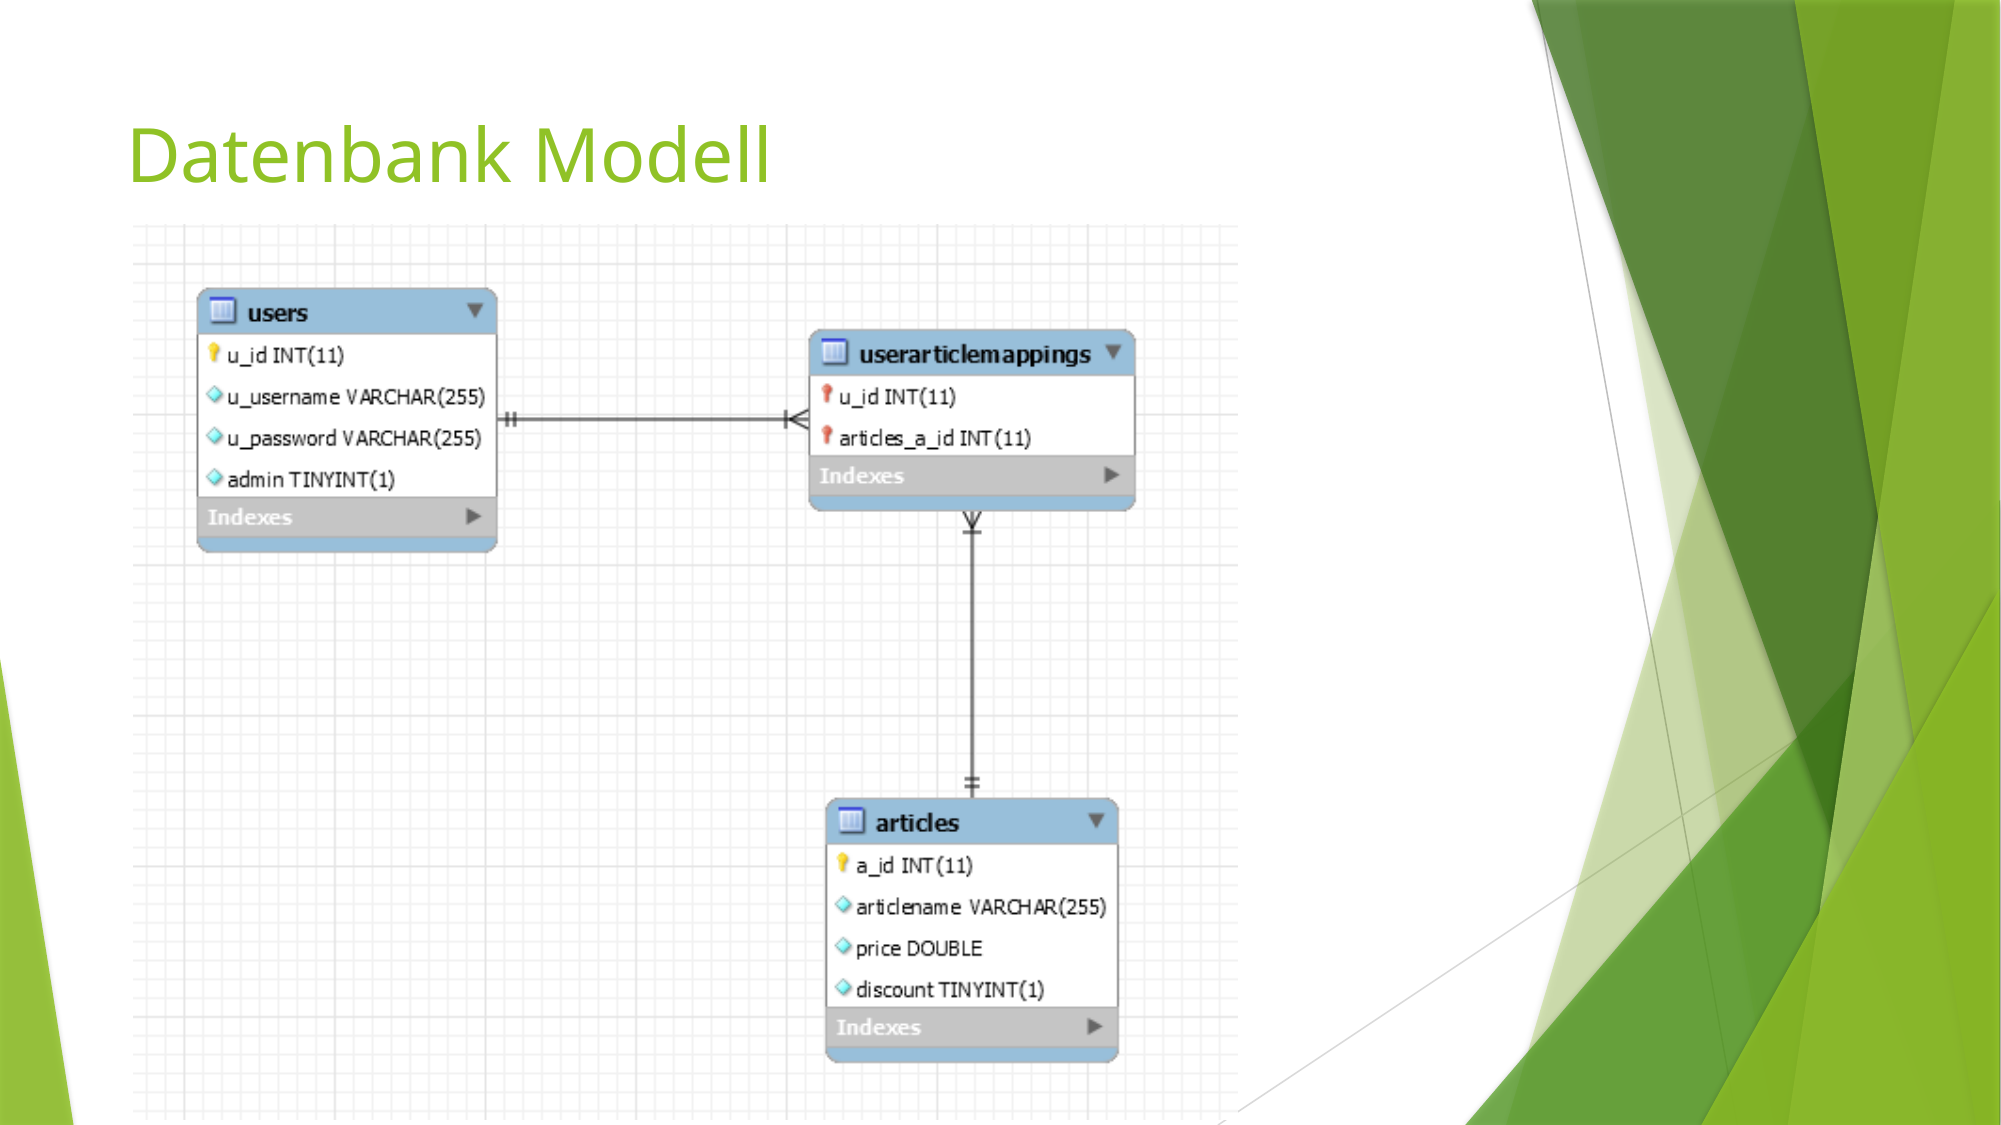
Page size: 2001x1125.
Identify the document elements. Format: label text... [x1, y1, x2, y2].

picture [132, 223, 1238, 1120]
title Datenbank Modell [111, 99, 1522, 317]
